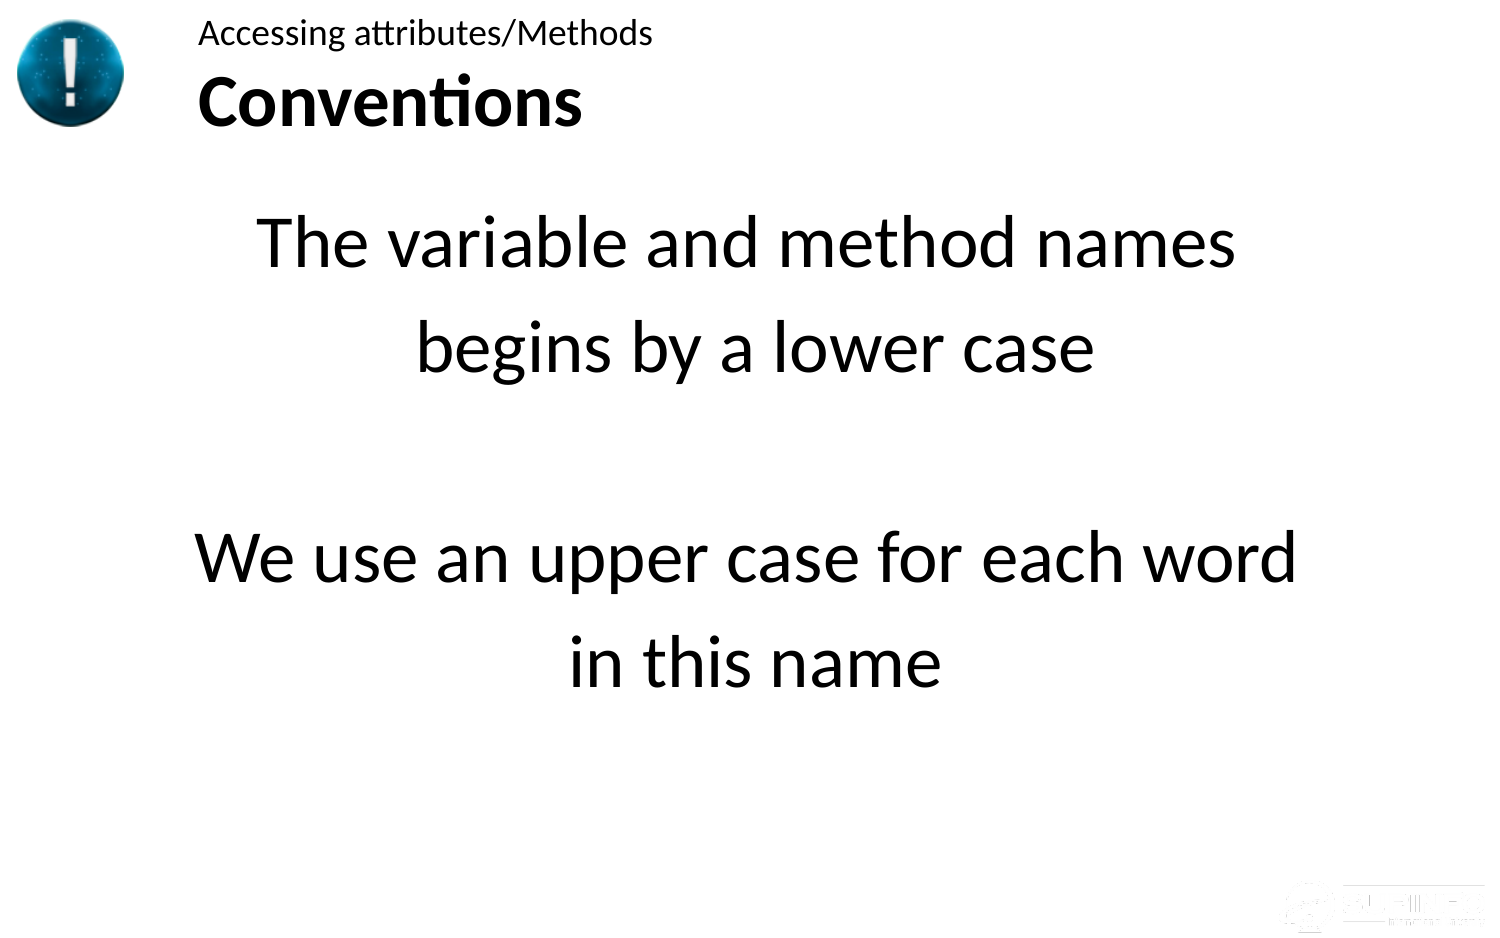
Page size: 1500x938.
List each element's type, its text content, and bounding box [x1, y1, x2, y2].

list The variable and method names begins by a lower case We use an upper case for each word in this name [76, 185, 1436, 880]
picture [1269, 870, 1494, 938]
list Accessing attributes/Methods [183, 0, 1459, 56]
picture [63, 37, 77, 88]
picture [66, 93, 75, 106]
text_box [419, 28, 450, 90]
title Conventions [183, 56, 1459, 138]
picture [17, 19, 125, 127]
